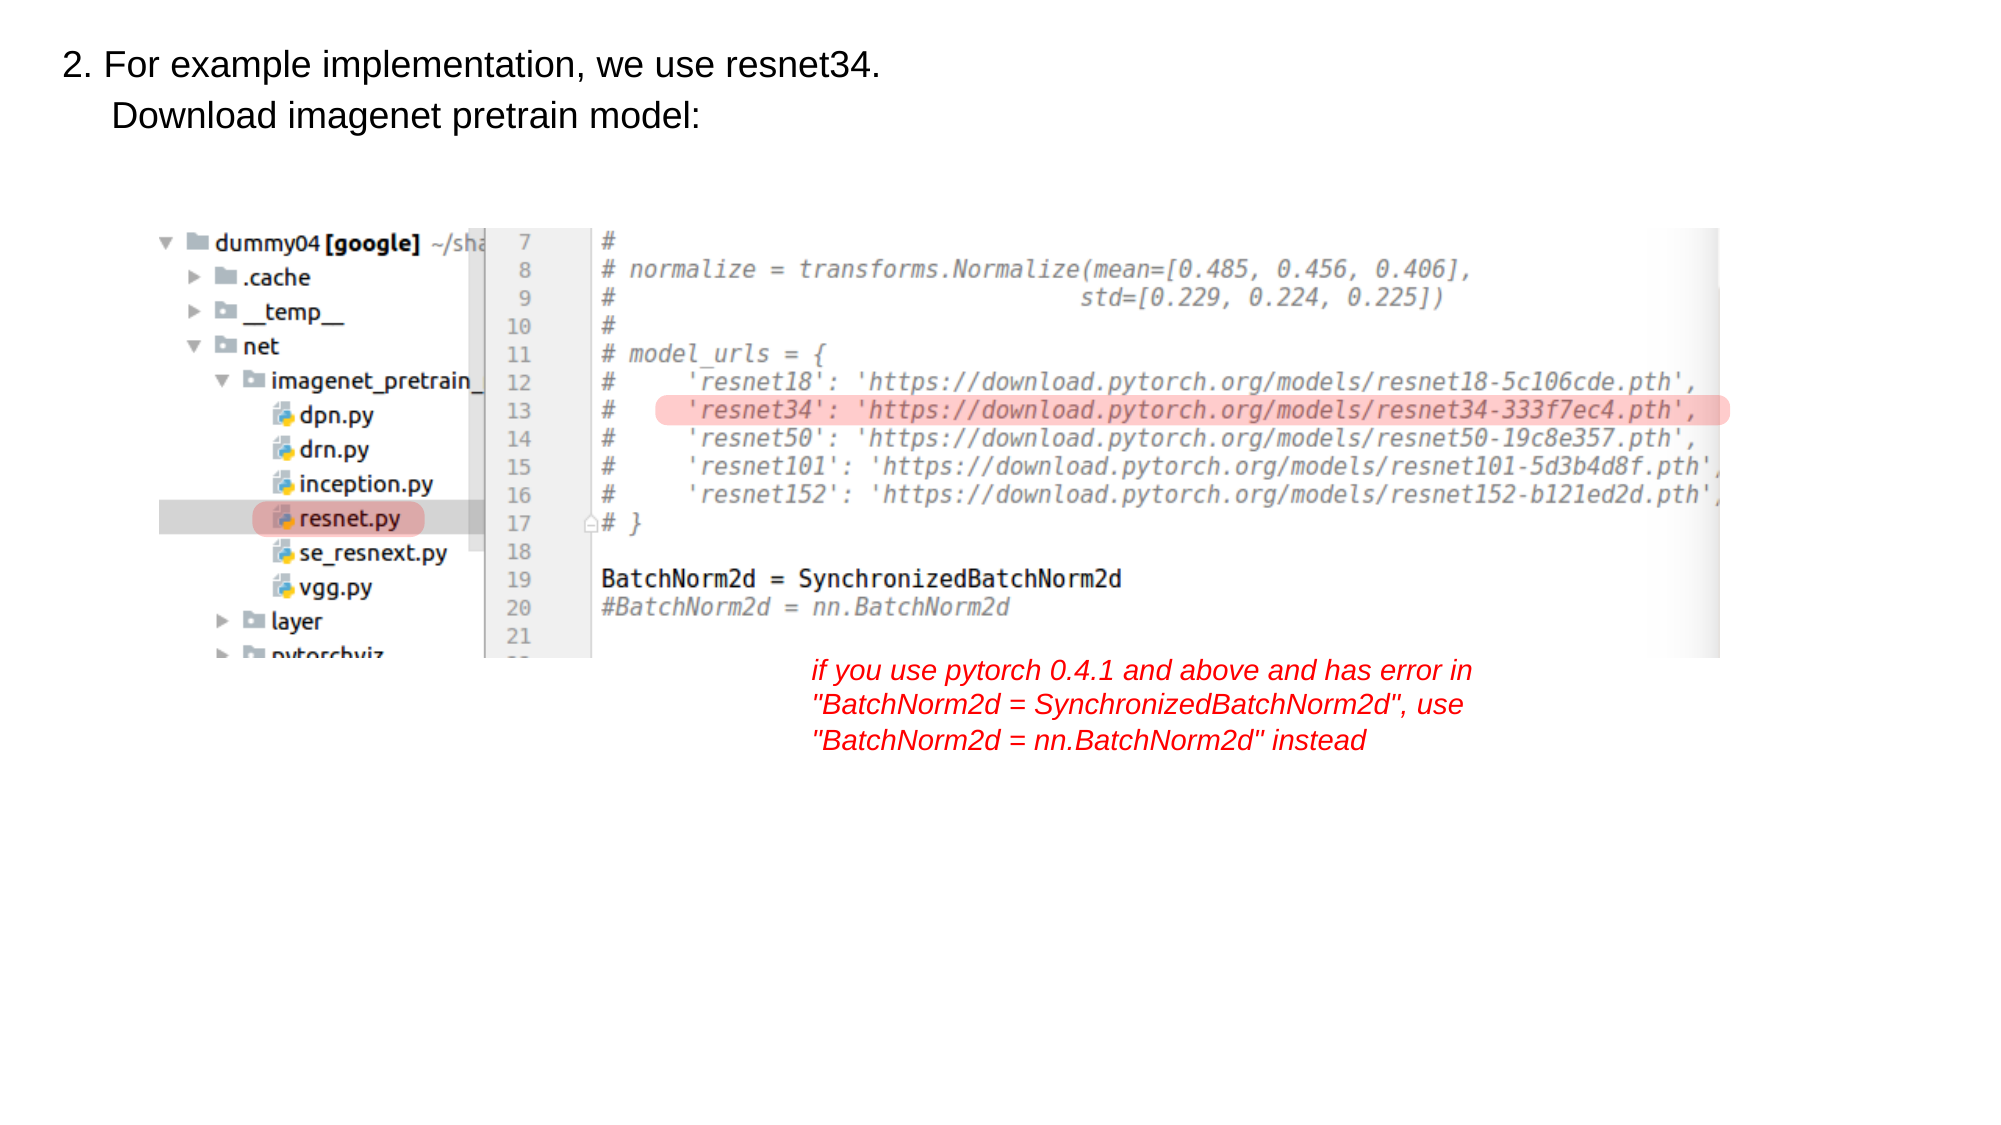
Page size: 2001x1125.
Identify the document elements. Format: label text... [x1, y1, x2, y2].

text_box [1720, 394, 1732, 427]
text_box Download imagenet pretrain model: [96, 83, 1830, 144]
picture [159, 228, 1720, 659]
text_box 2. For example implementation, we use resnet34. [47, 32, 1781, 93]
text_box if you use pytorch 0.4.1 and above and has error in "BatchNorm2d = SynchronizedBatchNorm2d", use "BatchNorm2d = nn.BatchNorm2d" instead [796, 659, 1698, 764]
